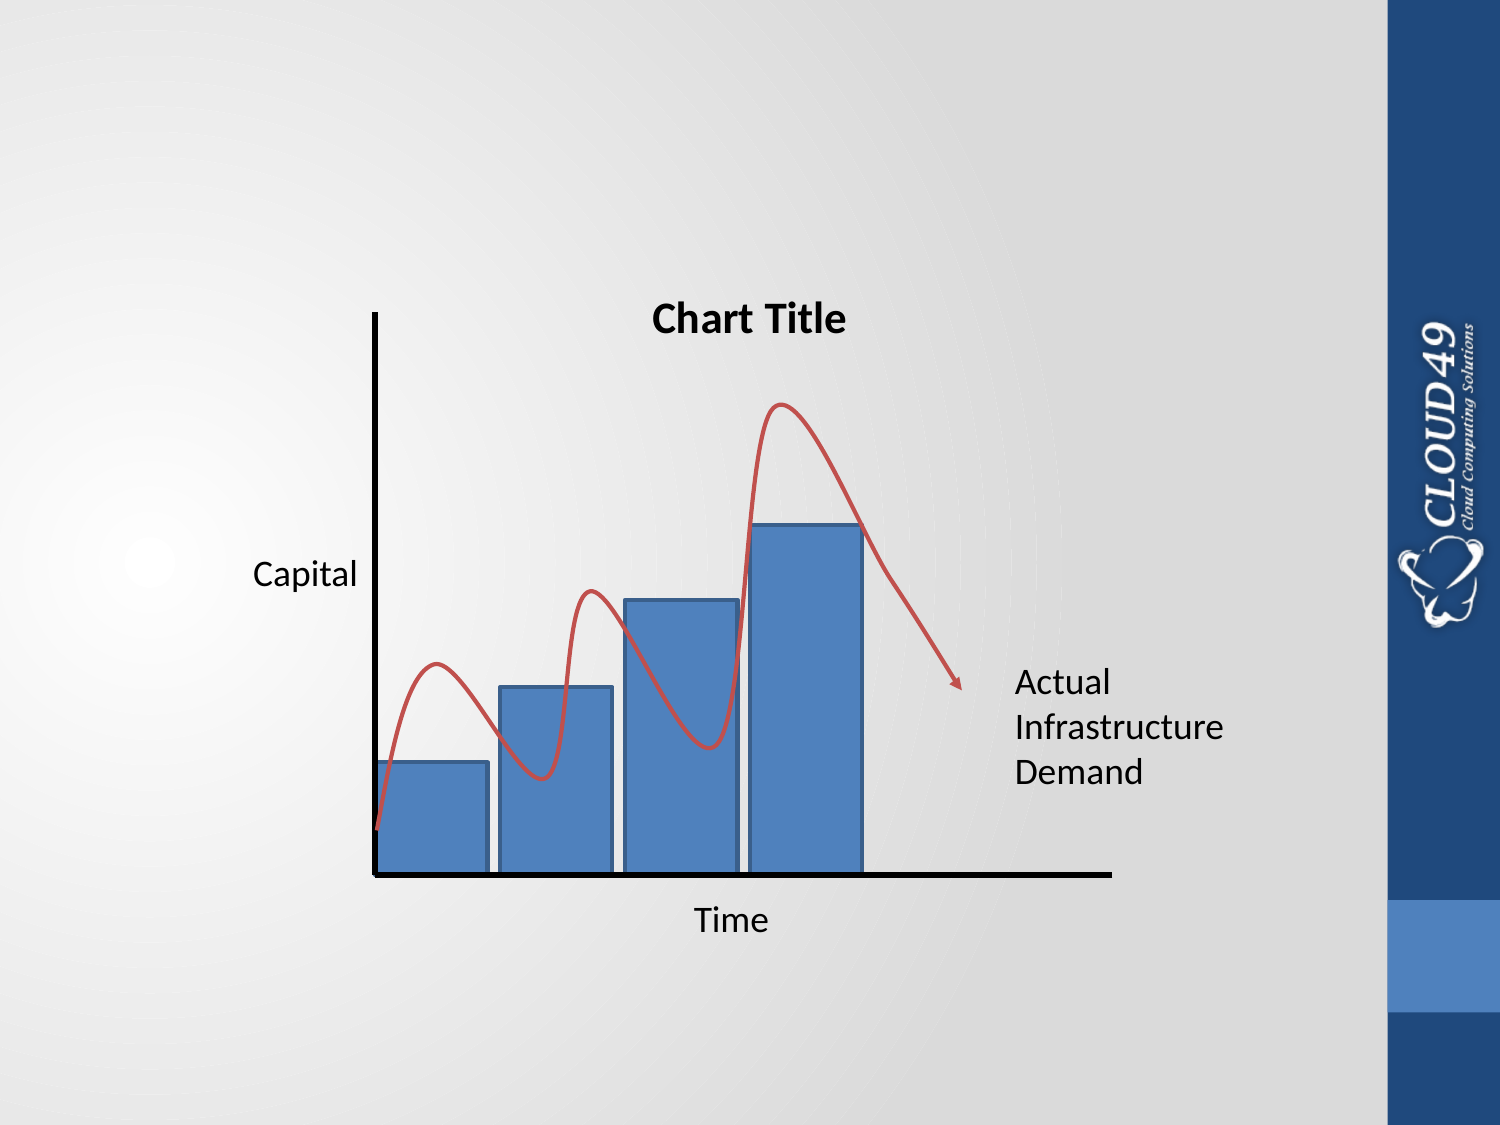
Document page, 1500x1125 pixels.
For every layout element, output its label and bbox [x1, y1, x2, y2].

picture [1378, 0, 1500, 654]
chart [74, 261, 1426, 1006]
